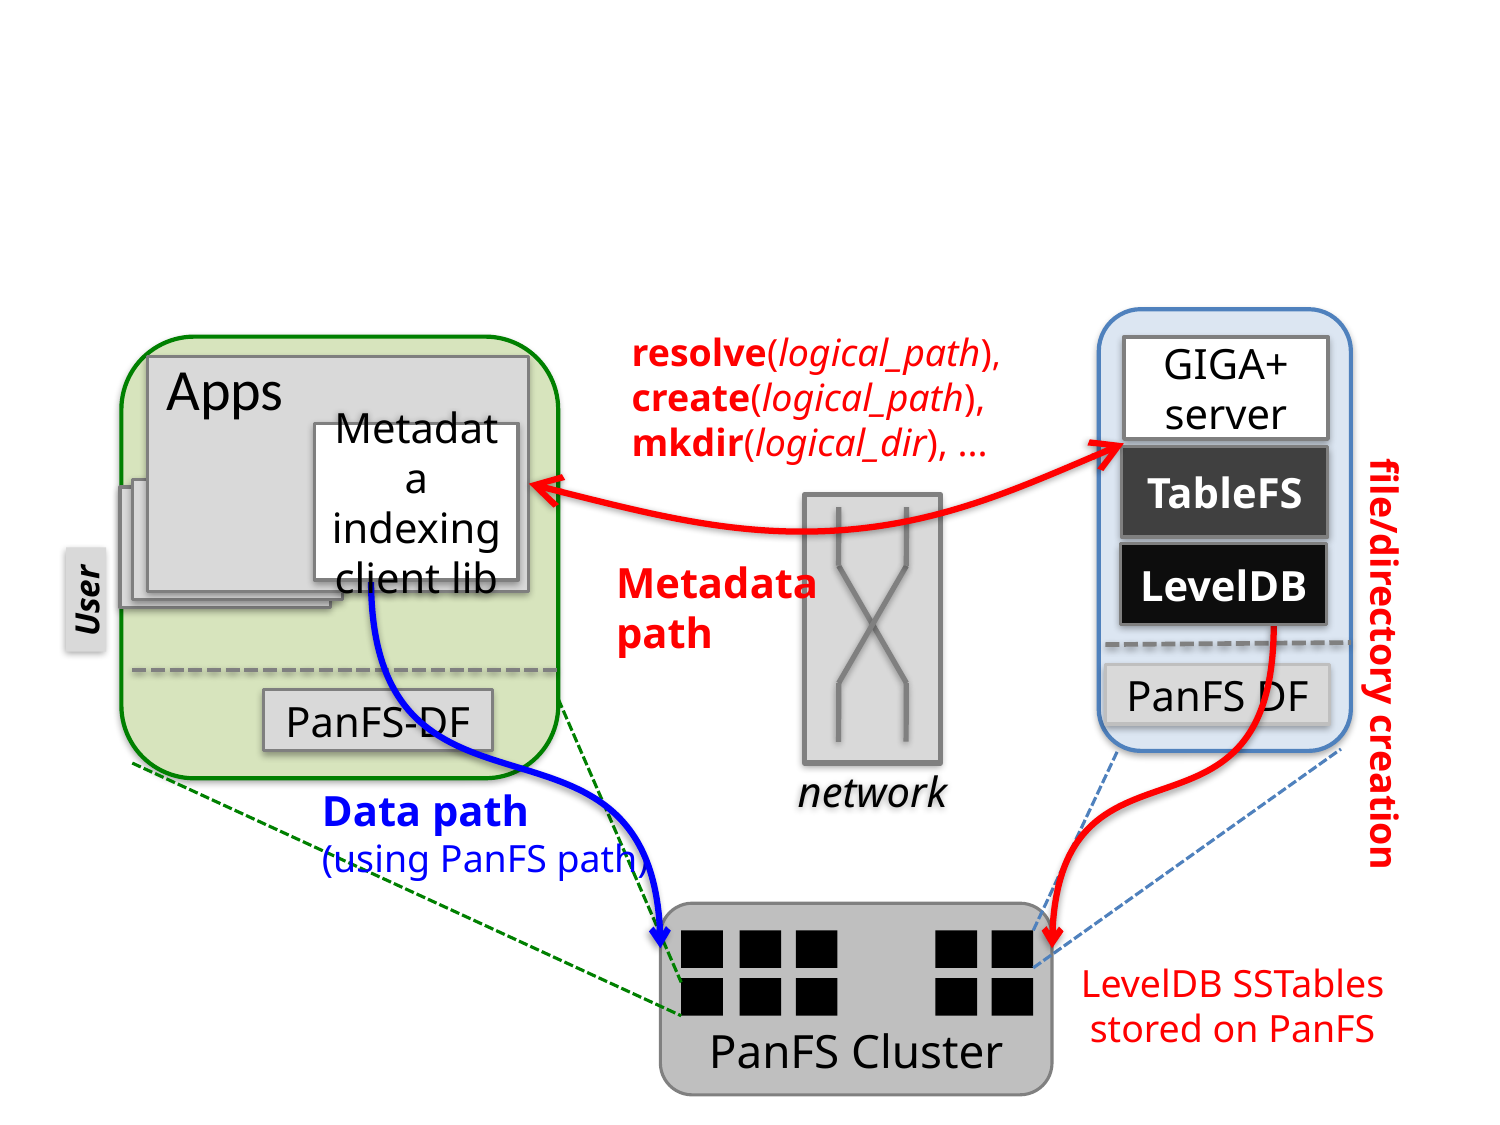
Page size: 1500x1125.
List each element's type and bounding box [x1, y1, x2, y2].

text_box [65, 308, 1433, 1096]
